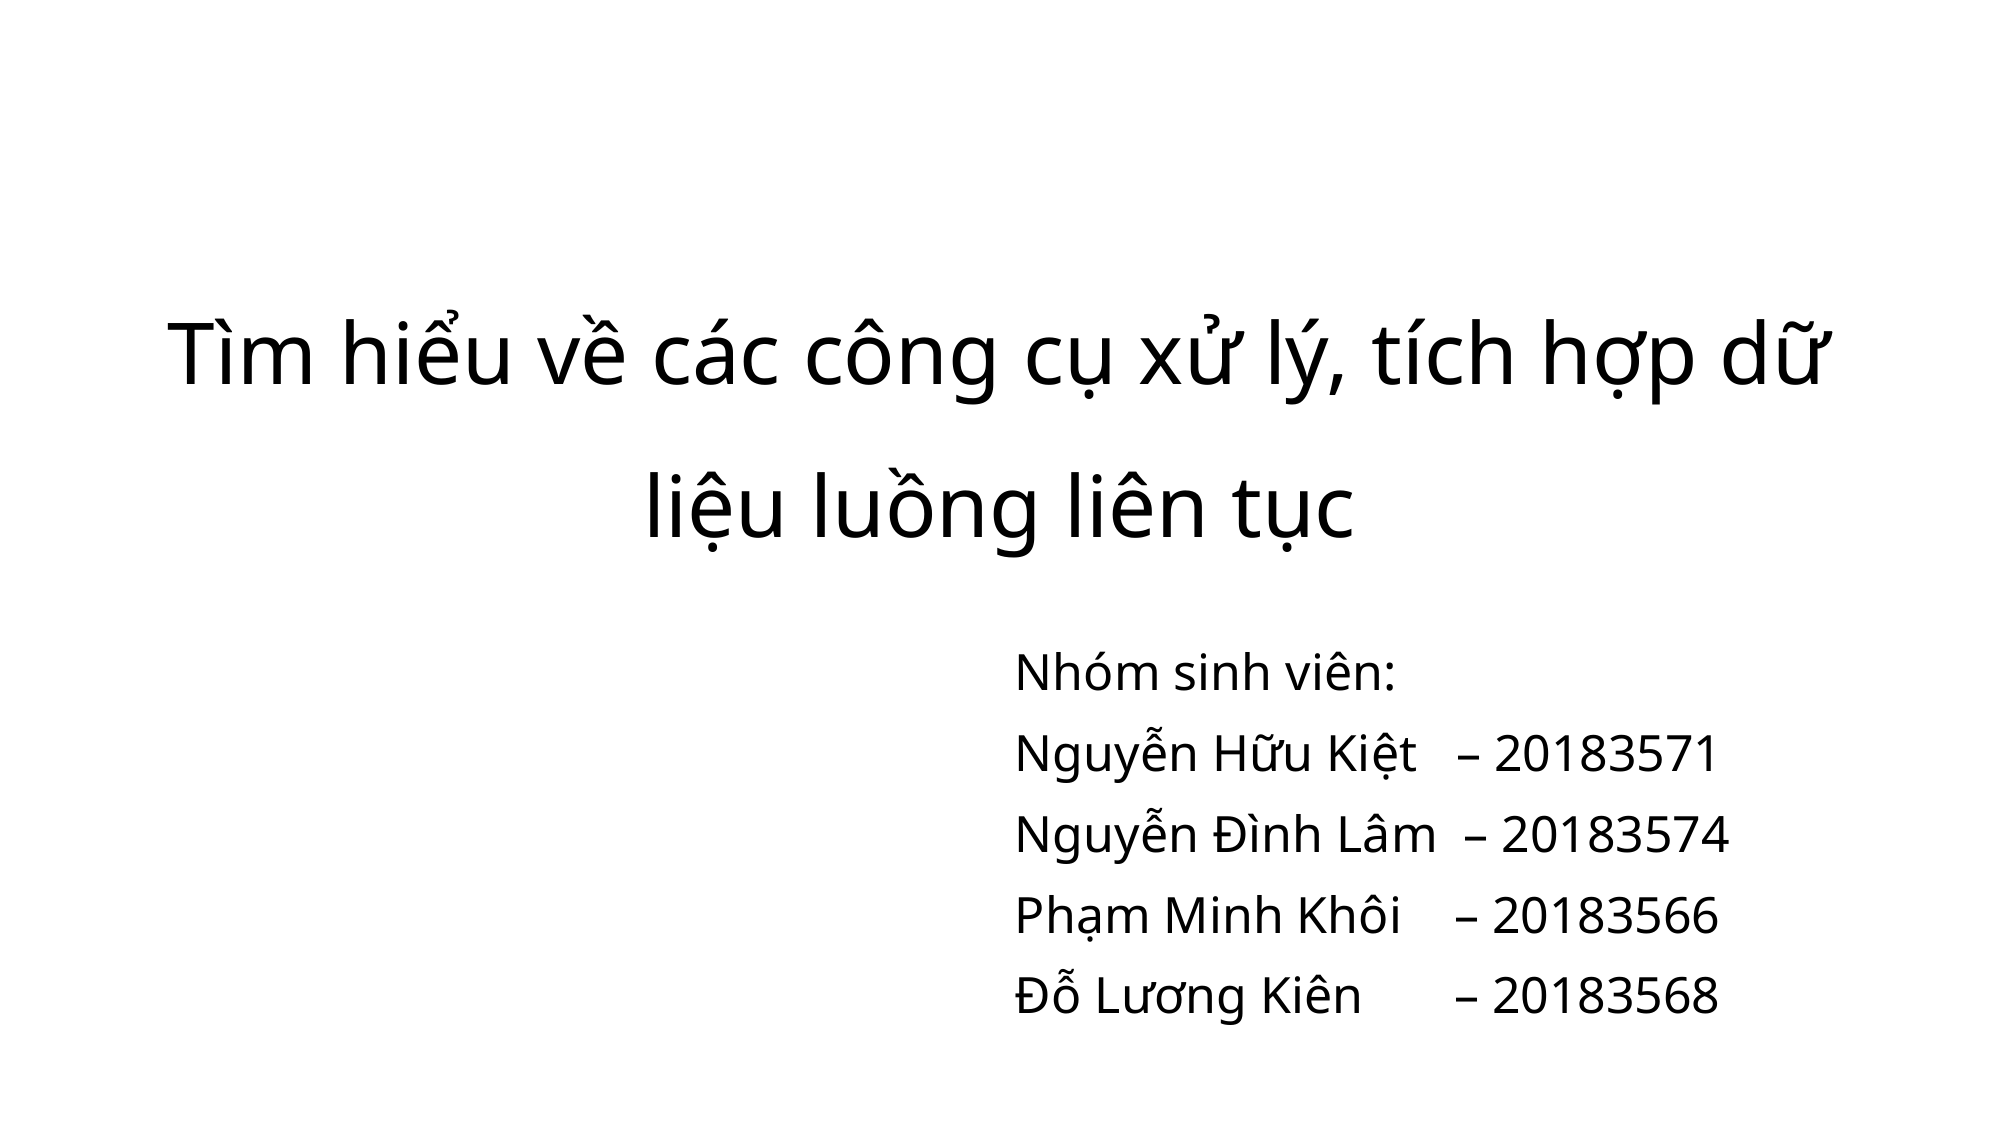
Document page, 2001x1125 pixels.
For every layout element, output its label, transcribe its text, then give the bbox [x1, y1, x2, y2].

subtitle Nhóm sinh viên: Nguyễn Hữu Kiệt – 20183571 Nguyễn Đình Lâm – 20183574 Phạm Minh Khôi – 20183566 Đỗ Lương Kiên – 20183568 [999, 633, 1750, 1090]
title Tìm hiểu về các công cụ xử lý, tích hợp dữ liệu luồng liên tục [111, 238, 1889, 563]
